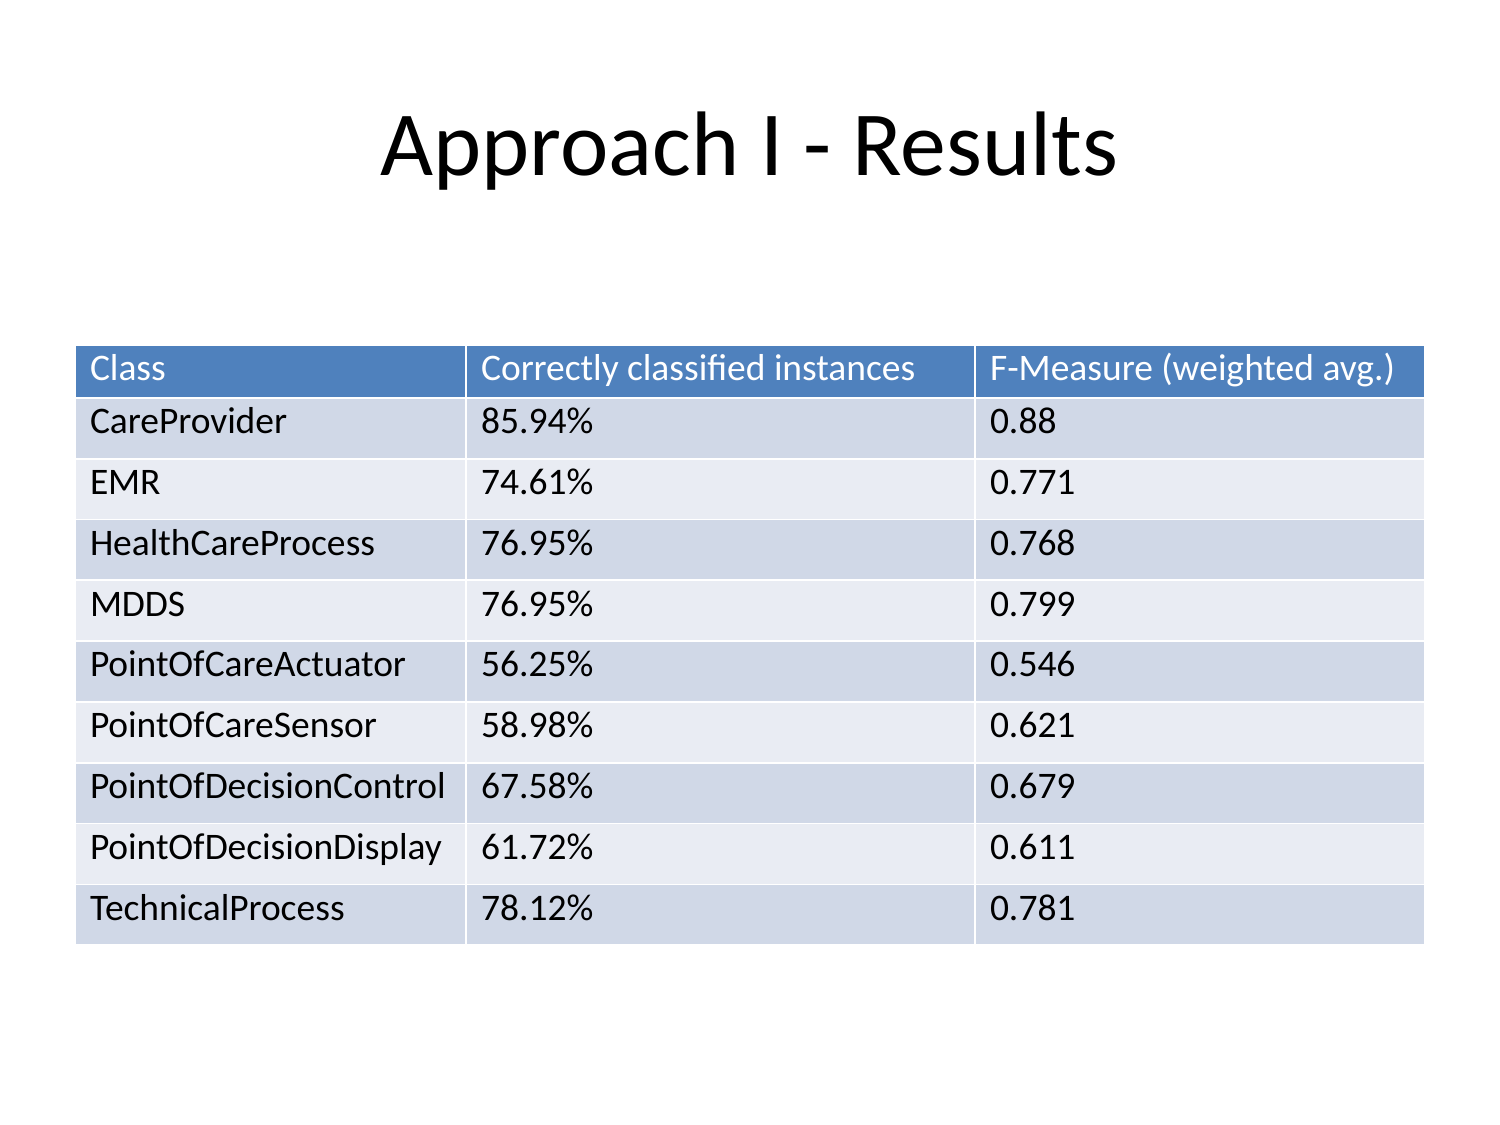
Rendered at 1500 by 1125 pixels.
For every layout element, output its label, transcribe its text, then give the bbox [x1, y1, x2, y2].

table_cell PointOfDecisionControl [76, 764, 465, 823]
table_cell PointOfCareSensor [76, 703, 465, 762]
table_cell 76.95% [467, 581, 974, 640]
table_cell 58.98% [467, 703, 974, 762]
table_cell 56.25% [467, 642, 974, 701]
table_cell 74.61% [467, 460, 974, 519]
table_cell 76.95% [467, 520, 974, 579]
table_cell MDDS [76, 581, 465, 640]
table_cell 67.58% [467, 764, 974, 823]
table_cell 0.781 [976, 885, 1424, 944]
table_cell 0.679 [976, 764, 1424, 823]
table_header F-Measure (weighted avg.) [976, 346, 1424, 397]
title Approach I - Results [75, 45, 1425, 233]
table_cell 61.72% [467, 824, 974, 884]
table_cell 85.94% [467, 399, 974, 458]
table_cell PointOfCareActuator [76, 642, 465, 701]
table_cell CareProvider [76, 399, 465, 458]
table_cell 0.88 [976, 399, 1424, 458]
table_cell 0.799 [976, 581, 1424, 640]
table_cell 0.771 [976, 460, 1424, 519]
table_cell TechnicalProcess [76, 885, 465, 944]
table_cell 0.546 [976, 642, 1424, 701]
table_cell 0.768 [976, 520, 1424, 579]
table_header Class [76, 346, 465, 397]
table_cell EMR [76, 460, 465, 519]
table_cell HealthCareProcess [76, 520, 465, 579]
table_cell PointOfDecisionDisplay [76, 824, 465, 884]
table_cell 0.611 [976, 824, 1424, 884]
table_header Correctly classified instances [467, 346, 974, 397]
table_cell 0.621 [976, 703, 1424, 762]
table_cell 78.12% [467, 885, 974, 944]
